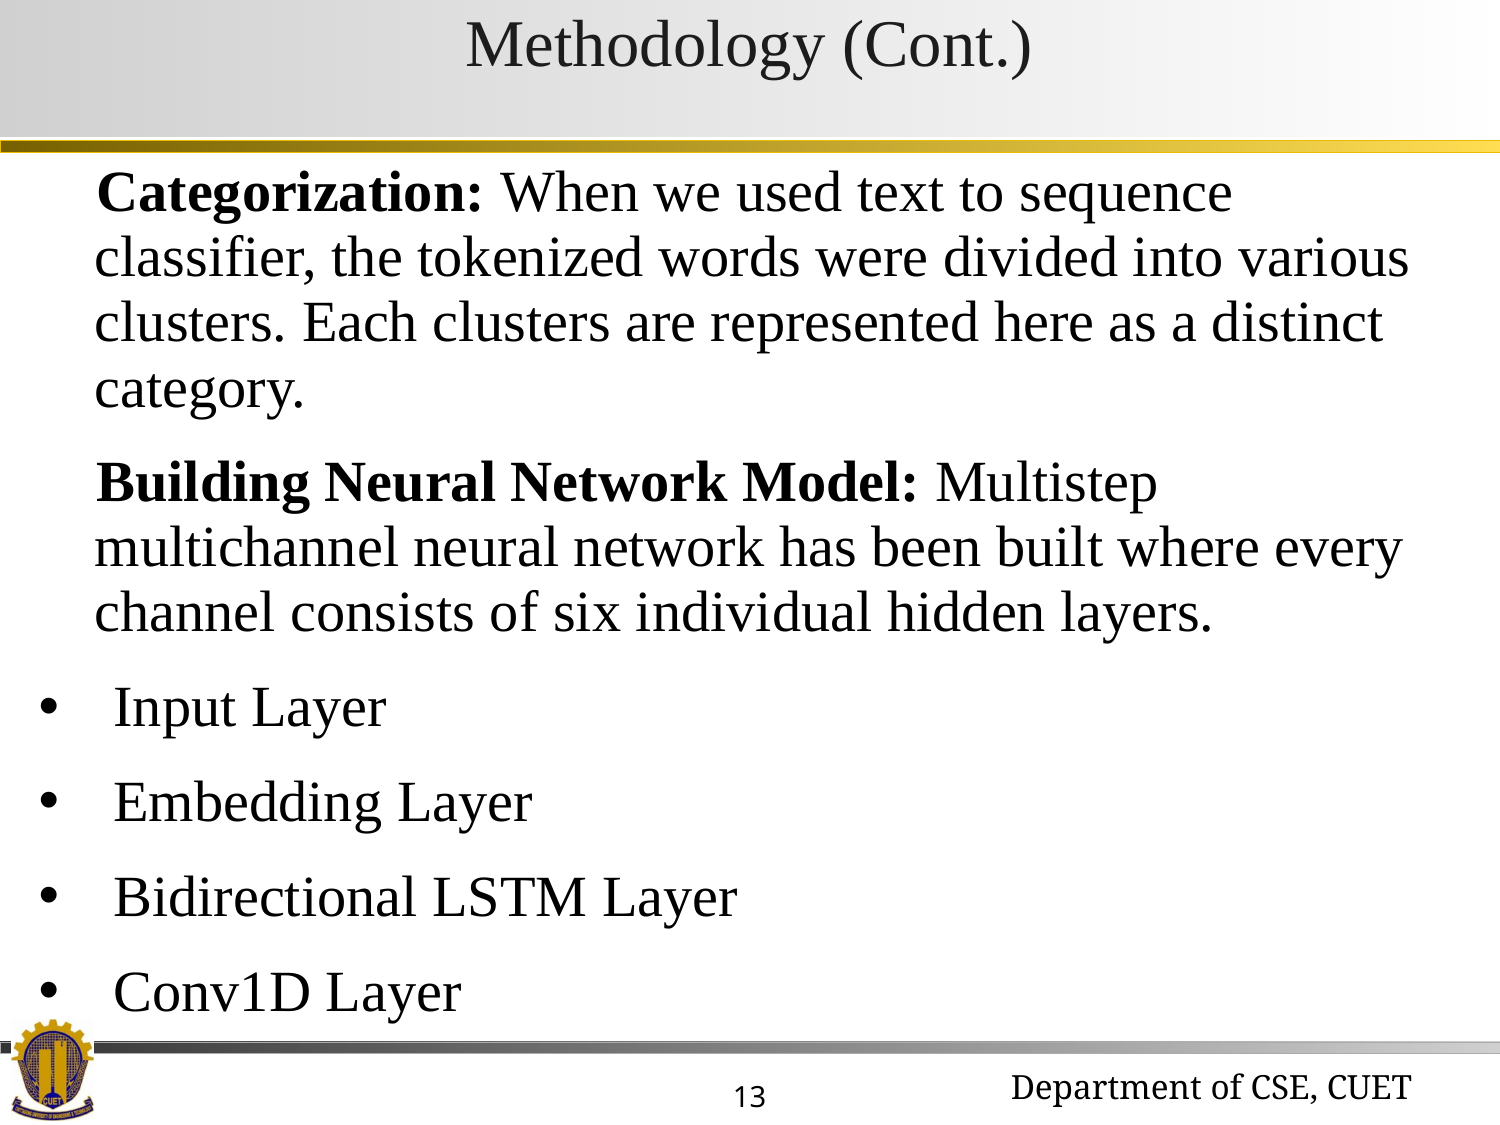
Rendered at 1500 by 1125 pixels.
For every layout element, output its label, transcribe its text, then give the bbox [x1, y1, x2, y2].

picture [11, 1019, 94, 1121]
text_box Categorization: When we used text to sequence classifier, the tokenized words were divided into various clusters. Each clusters are represented here as a distinct category. Building Neural Network Model: Multistep multichannel neural network has been built where every channel consists of six individual hidden layers. Input Layer Embedding Layer Bidirectional LSTM Layer Conv1D Layer [23, 152, 1442, 1050]
text_box Methodology (Cont.) [0, 0, 1500, 137]
